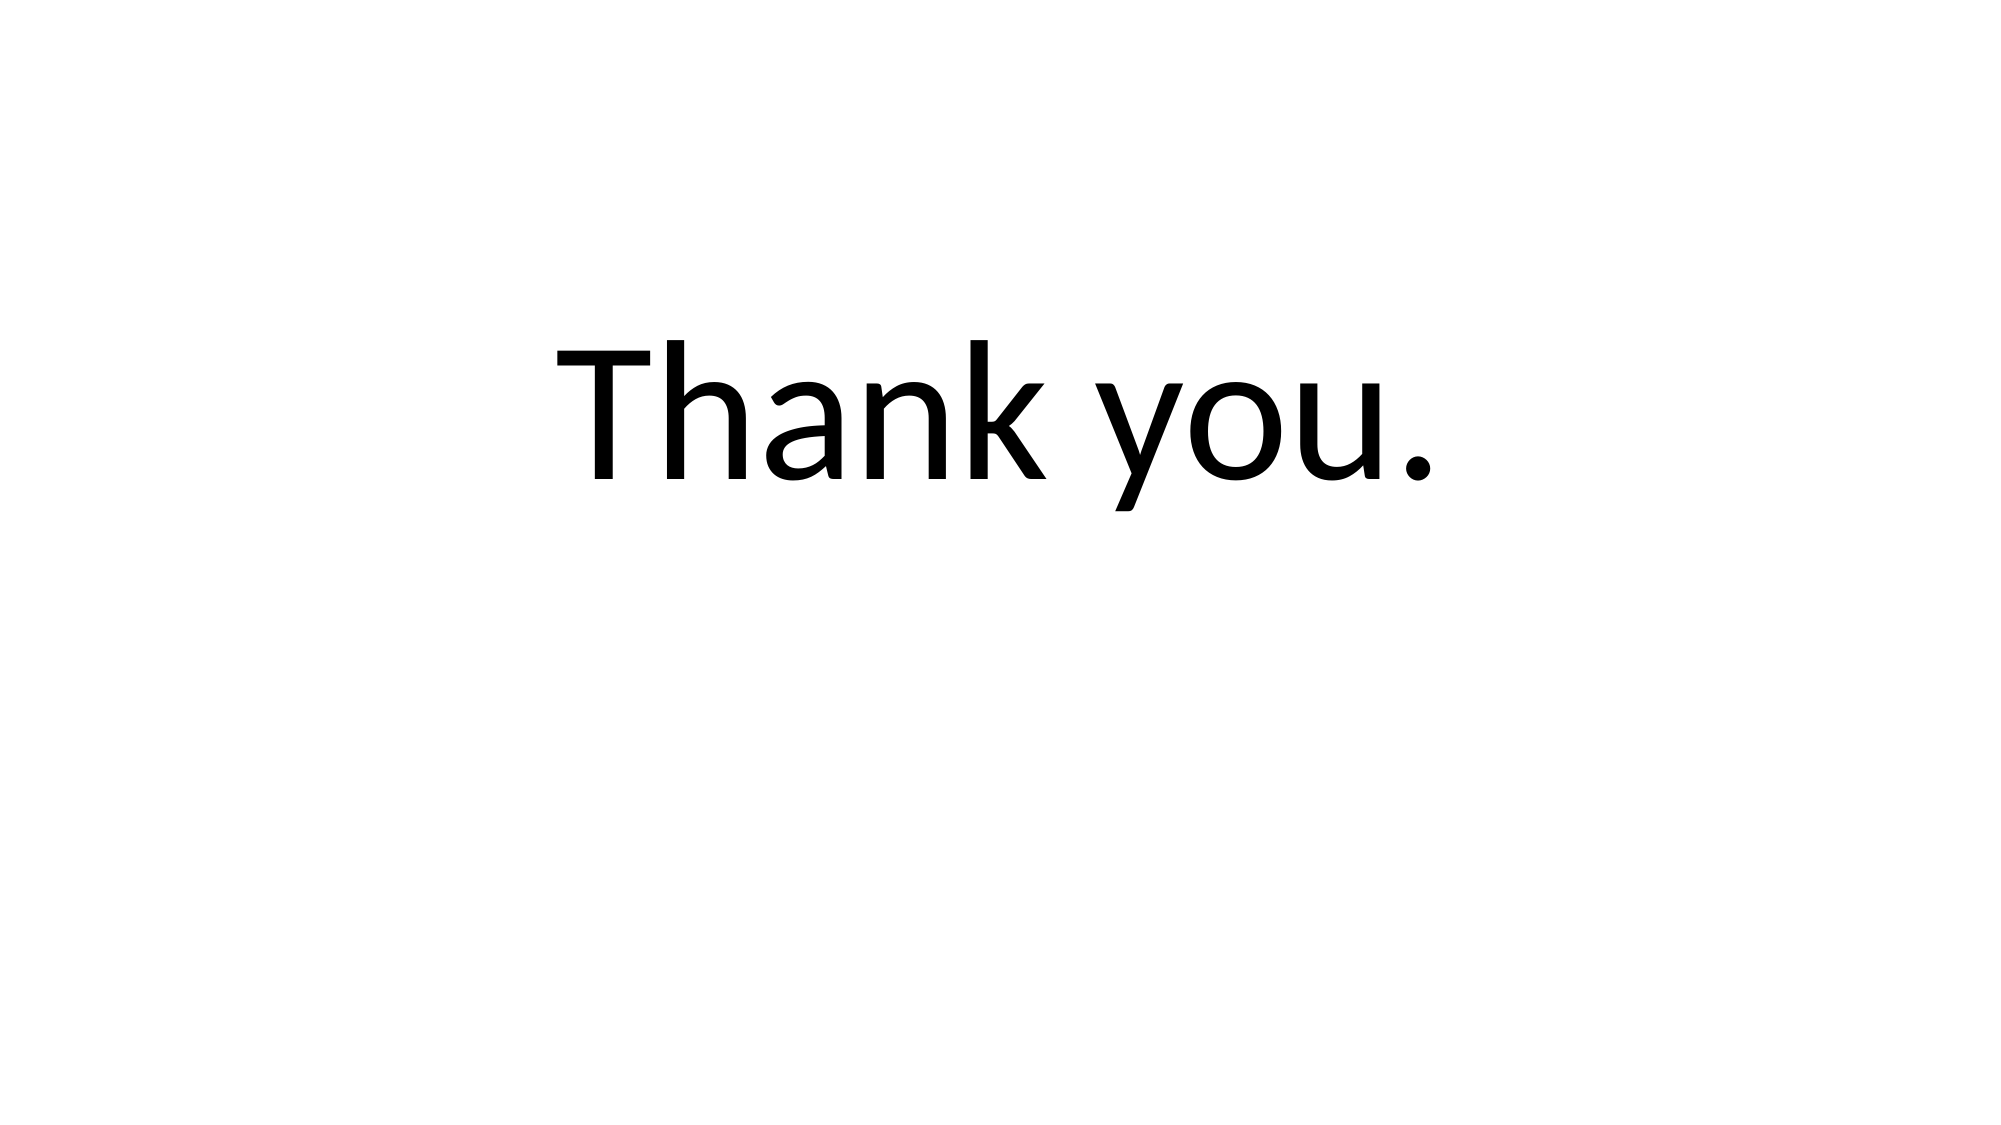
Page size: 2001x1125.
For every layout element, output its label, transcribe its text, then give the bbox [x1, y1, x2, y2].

list Thank you. [137, 299, 1863, 1014]
